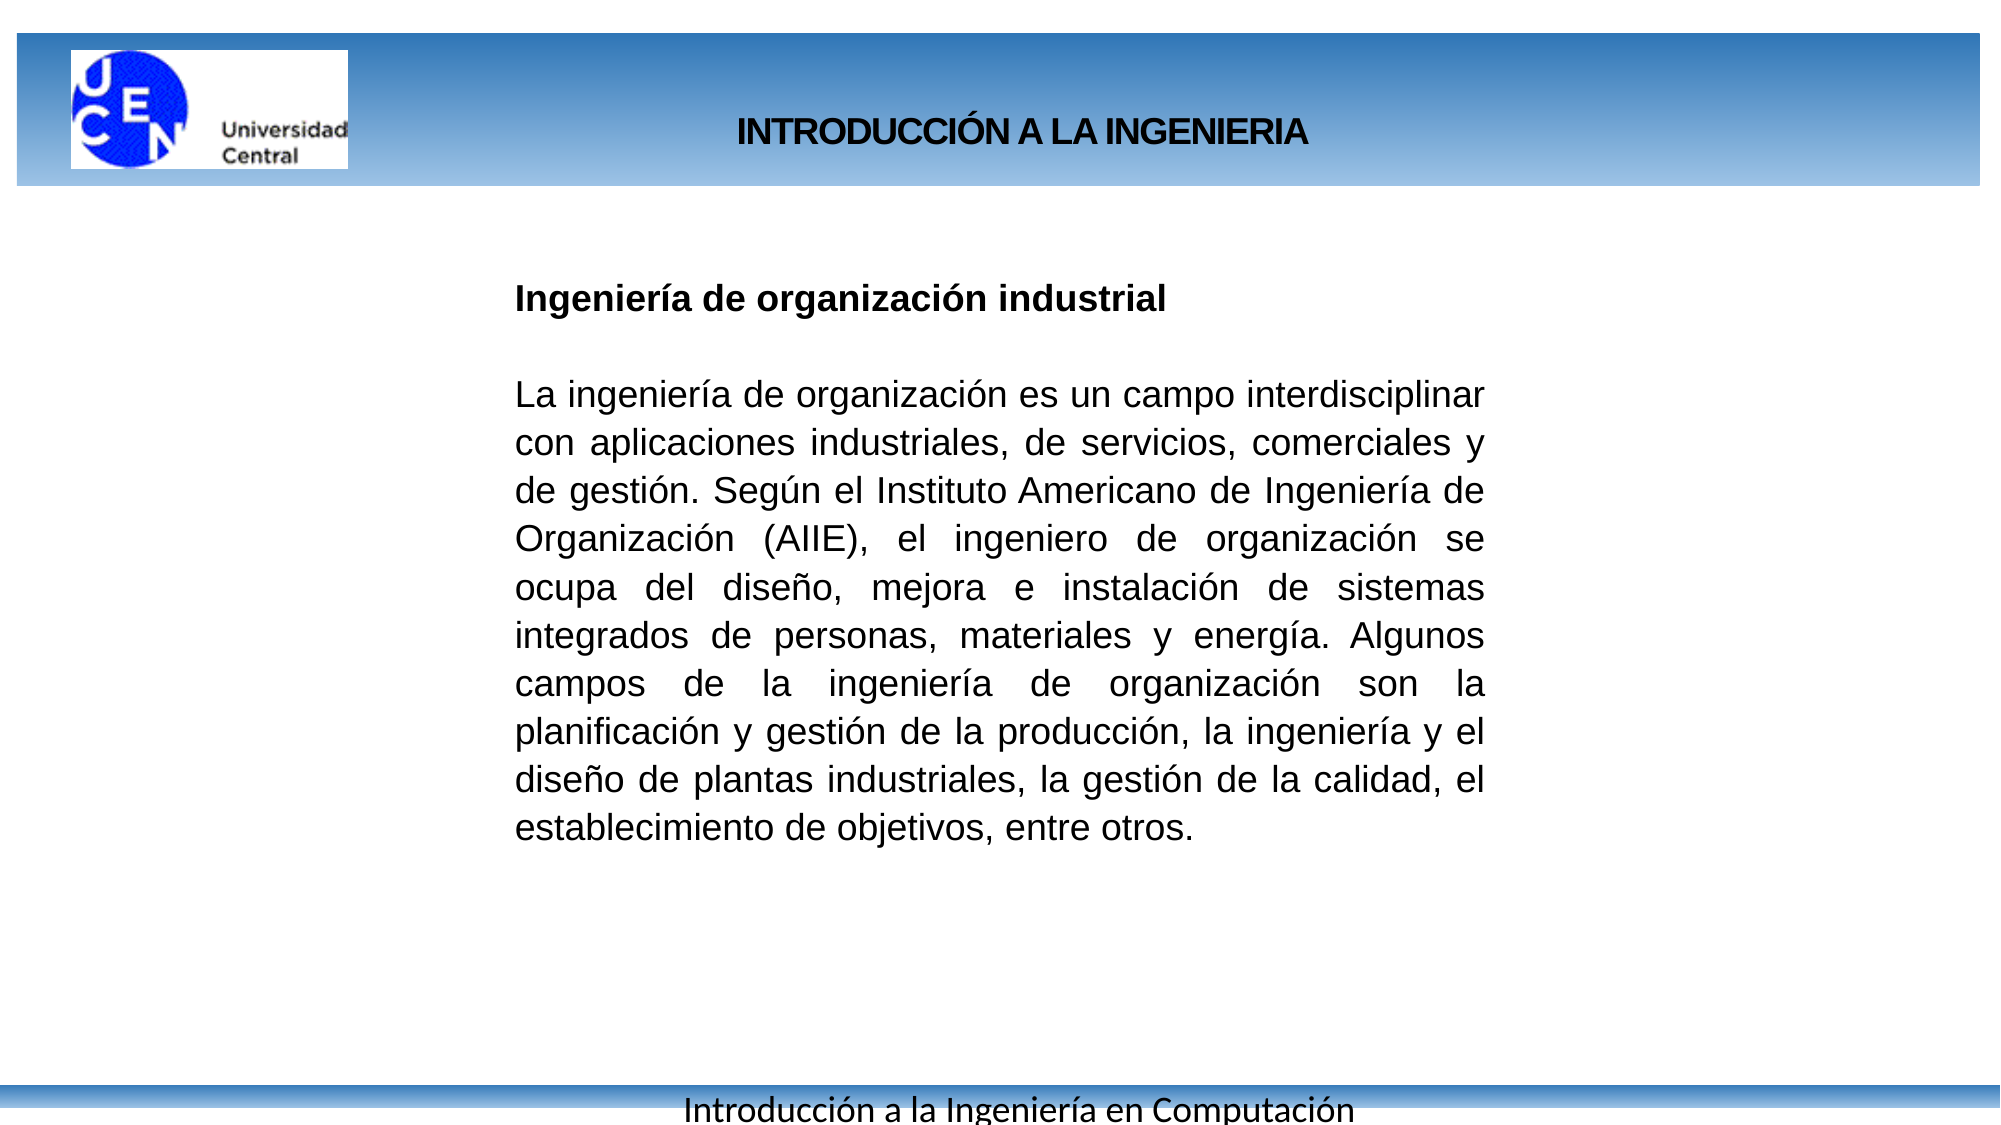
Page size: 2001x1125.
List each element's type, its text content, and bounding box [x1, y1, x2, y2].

text_box Ingeniería de organización industrial La ingeniería de organización es un campo interdisciplinar con aplicaciones industriales, de servicios, comerciales y de gestión. Según el Instituto Americano de Ingeniería de Organización (AIIE), el ingeniero de organización se ocupa del diseño, mejora e instalación de sistemas integrados de personas, materiales y energía. Algunos campos de la ingeniería de organización son la planificación y gestión de la producción, la ingeniería y el diseño de plantas industriales, la gestión de la calidad, el establecimiento de objetivos, entre otros. [500, 263, 1500, 856]
text_box INTRODUCCIÓN A LA INGENIERIA [721, 96, 1333, 160]
picture [71, 50, 348, 169]
